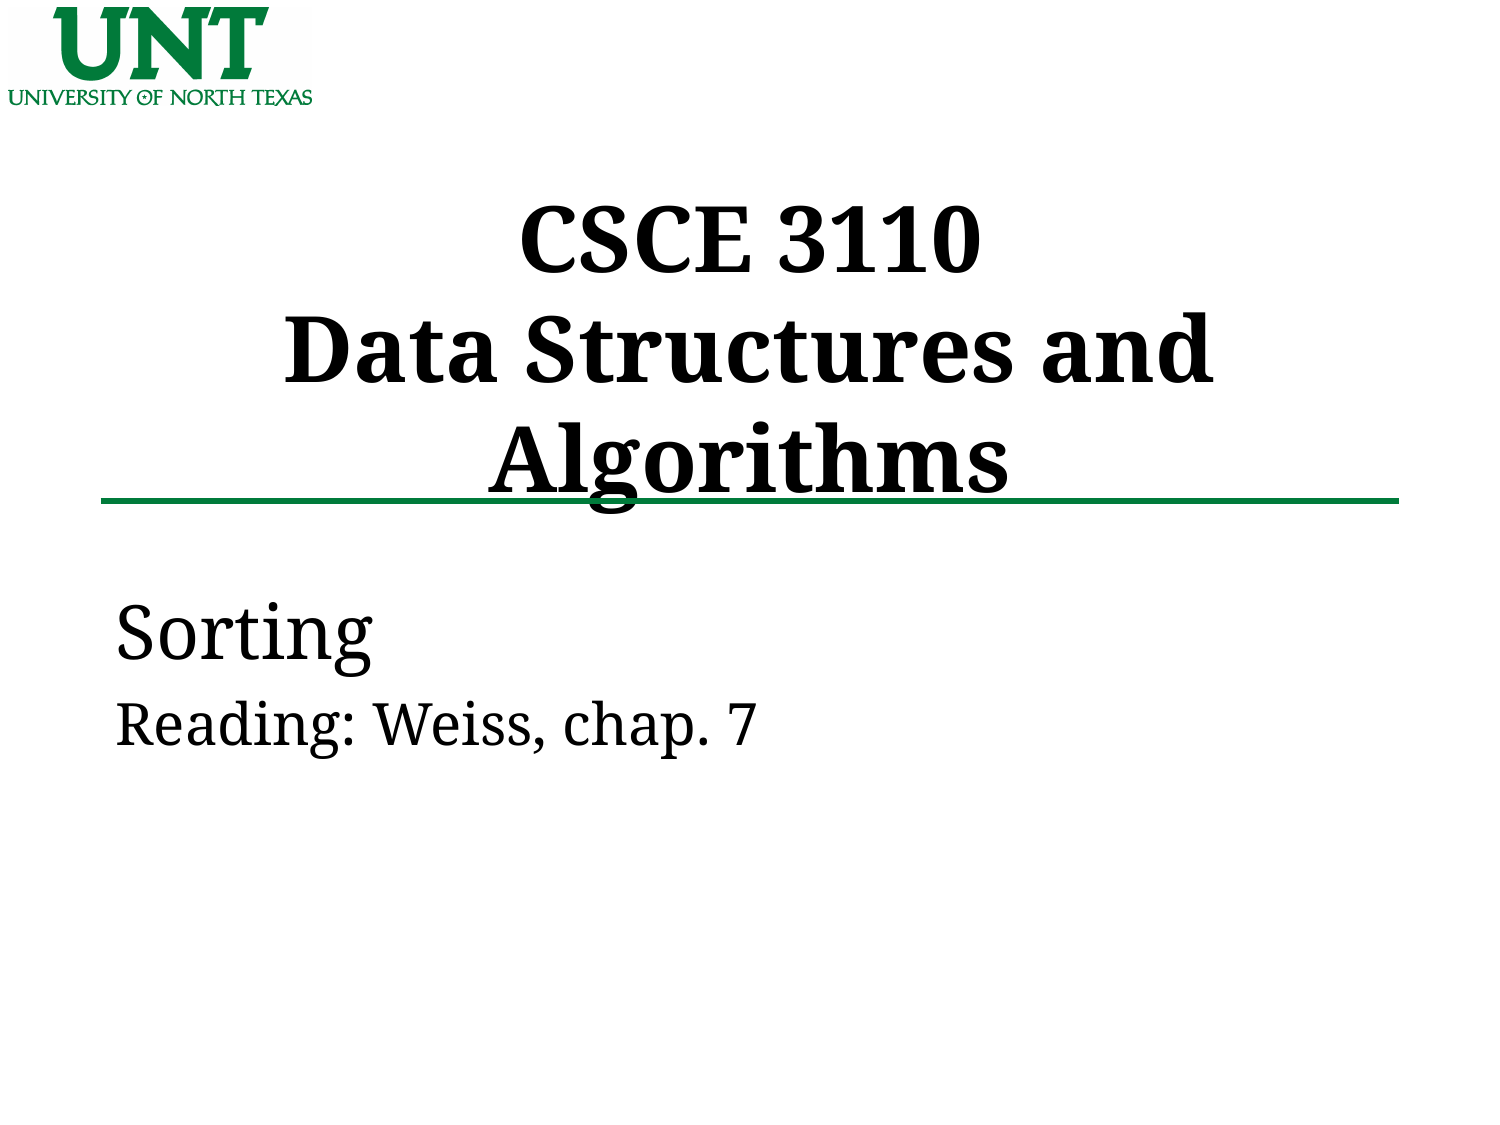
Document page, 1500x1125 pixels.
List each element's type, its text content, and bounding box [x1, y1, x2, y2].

text_box CSCE 3110 Data Structures and Algorithms [0, 218, 1500, 474]
text_box Sorting Reading: Weiss, chap. 7 [100, 558, 1400, 784]
picture [8, 7, 312, 106]
